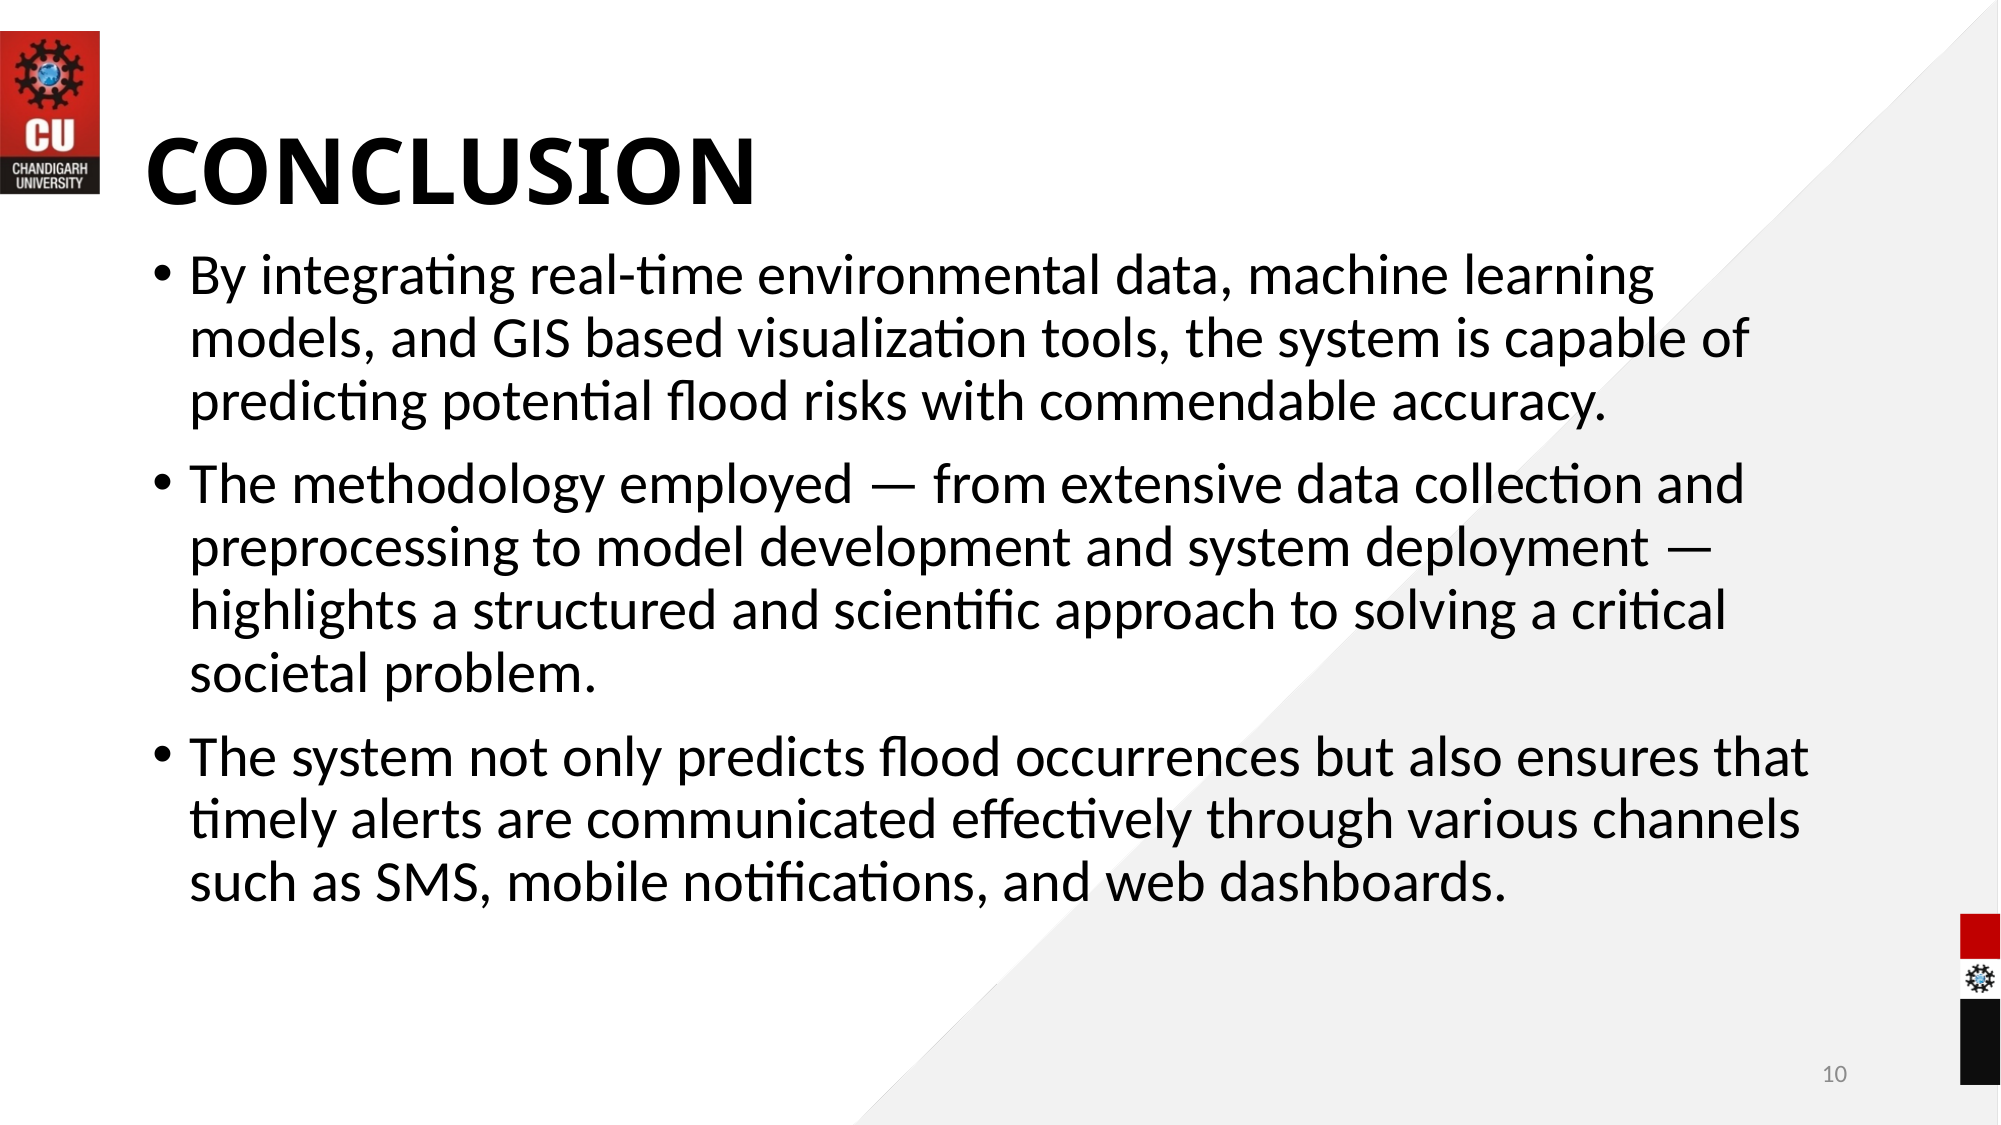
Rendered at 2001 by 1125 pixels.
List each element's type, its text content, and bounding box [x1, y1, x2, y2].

title CONCLUSION [128, 66, 1854, 284]
picture [0, 0, 2001, 1125]
slide_number 10 [1412, 1042, 1863, 1103]
list By integrating real-time environmental data, machine learning models, and GIS based visualization tools, the system is capable of predicting potential flood risks with commendable accuracy. The methodology employed — from extensive data collection and preprocessing to model development and system deployment — highlights a structured and scientific approach to solving a critical societal problem. The system not only predicts flood occurrences but also ensures that timely alerts are communicated effectively through various channels such as SMS, mobile notifications, and web dashboards. [137, 236, 1863, 1043]
